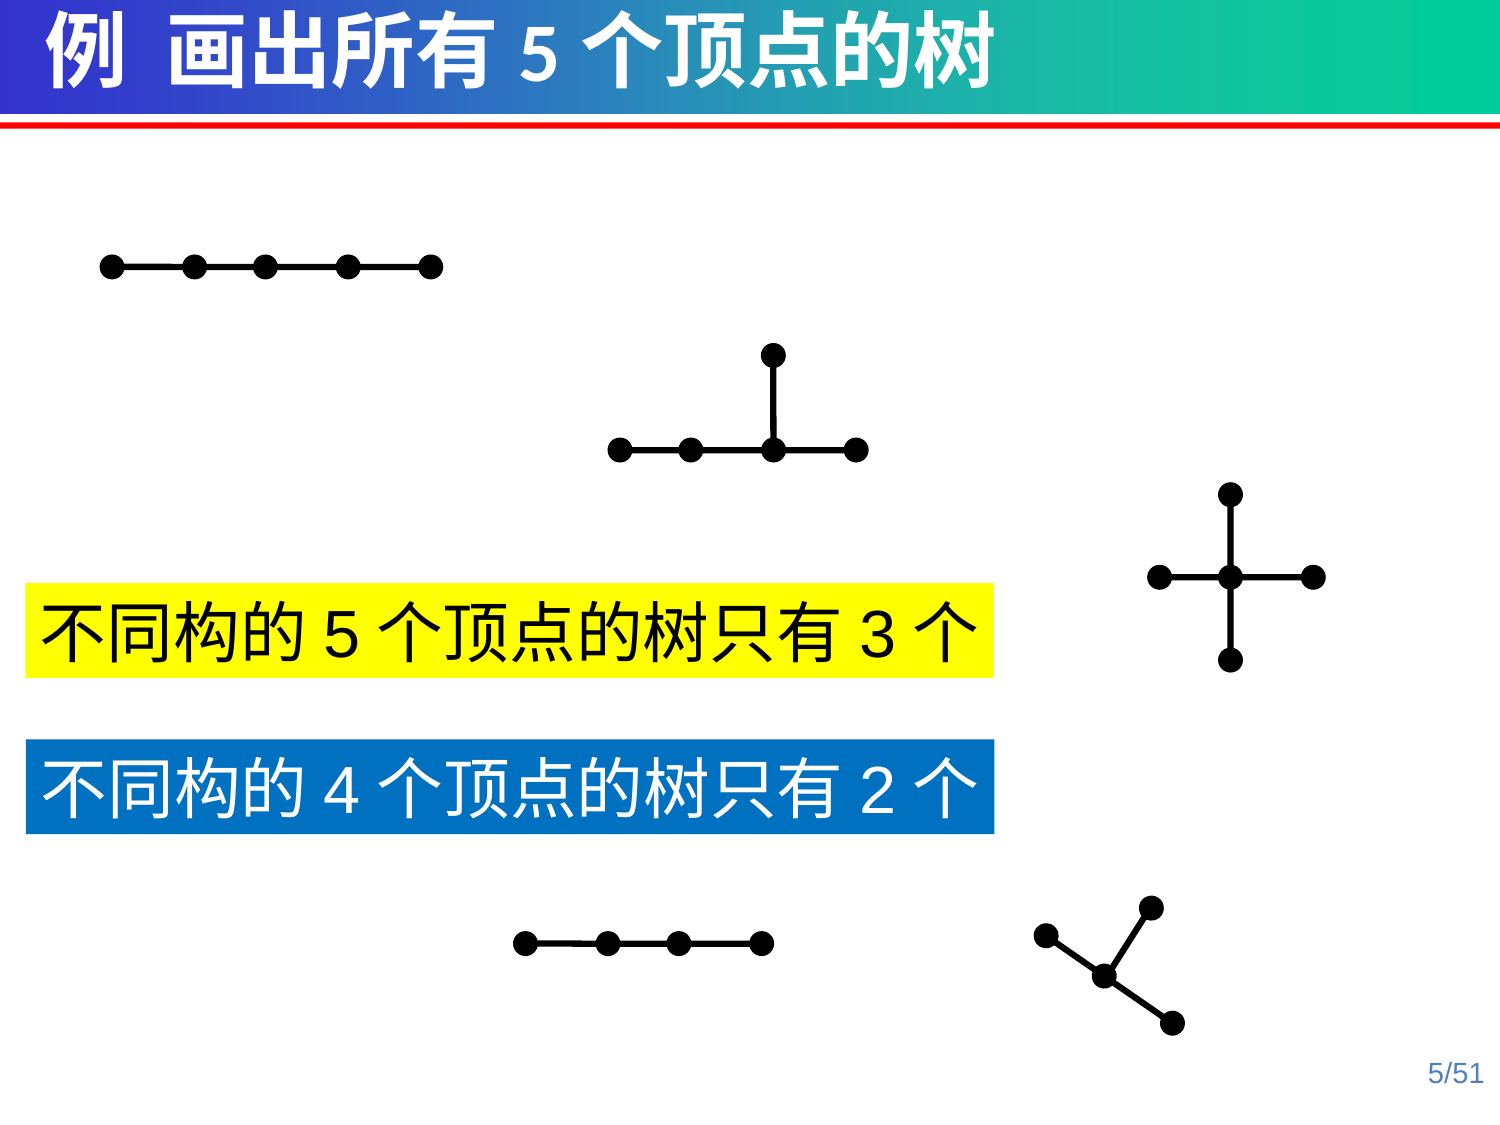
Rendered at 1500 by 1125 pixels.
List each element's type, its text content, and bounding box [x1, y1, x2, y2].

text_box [100, 254, 443, 279]
picture [0, 0, 1500, 114]
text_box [1033, 896, 1185, 1036]
title 例 画出所有5个顶点的树 [29, 0, 1380, 101]
text_box 不同构的4个顶点的树只有2个 [25, 739, 995, 835]
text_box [1147, 482, 1326, 673]
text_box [513, 931, 774, 956]
slide_number 5/51 [1149, 1046, 1500, 1125]
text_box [607, 343, 869, 462]
text_box 不同构的5个顶点的树只有3个 [25, 583, 994, 678]
